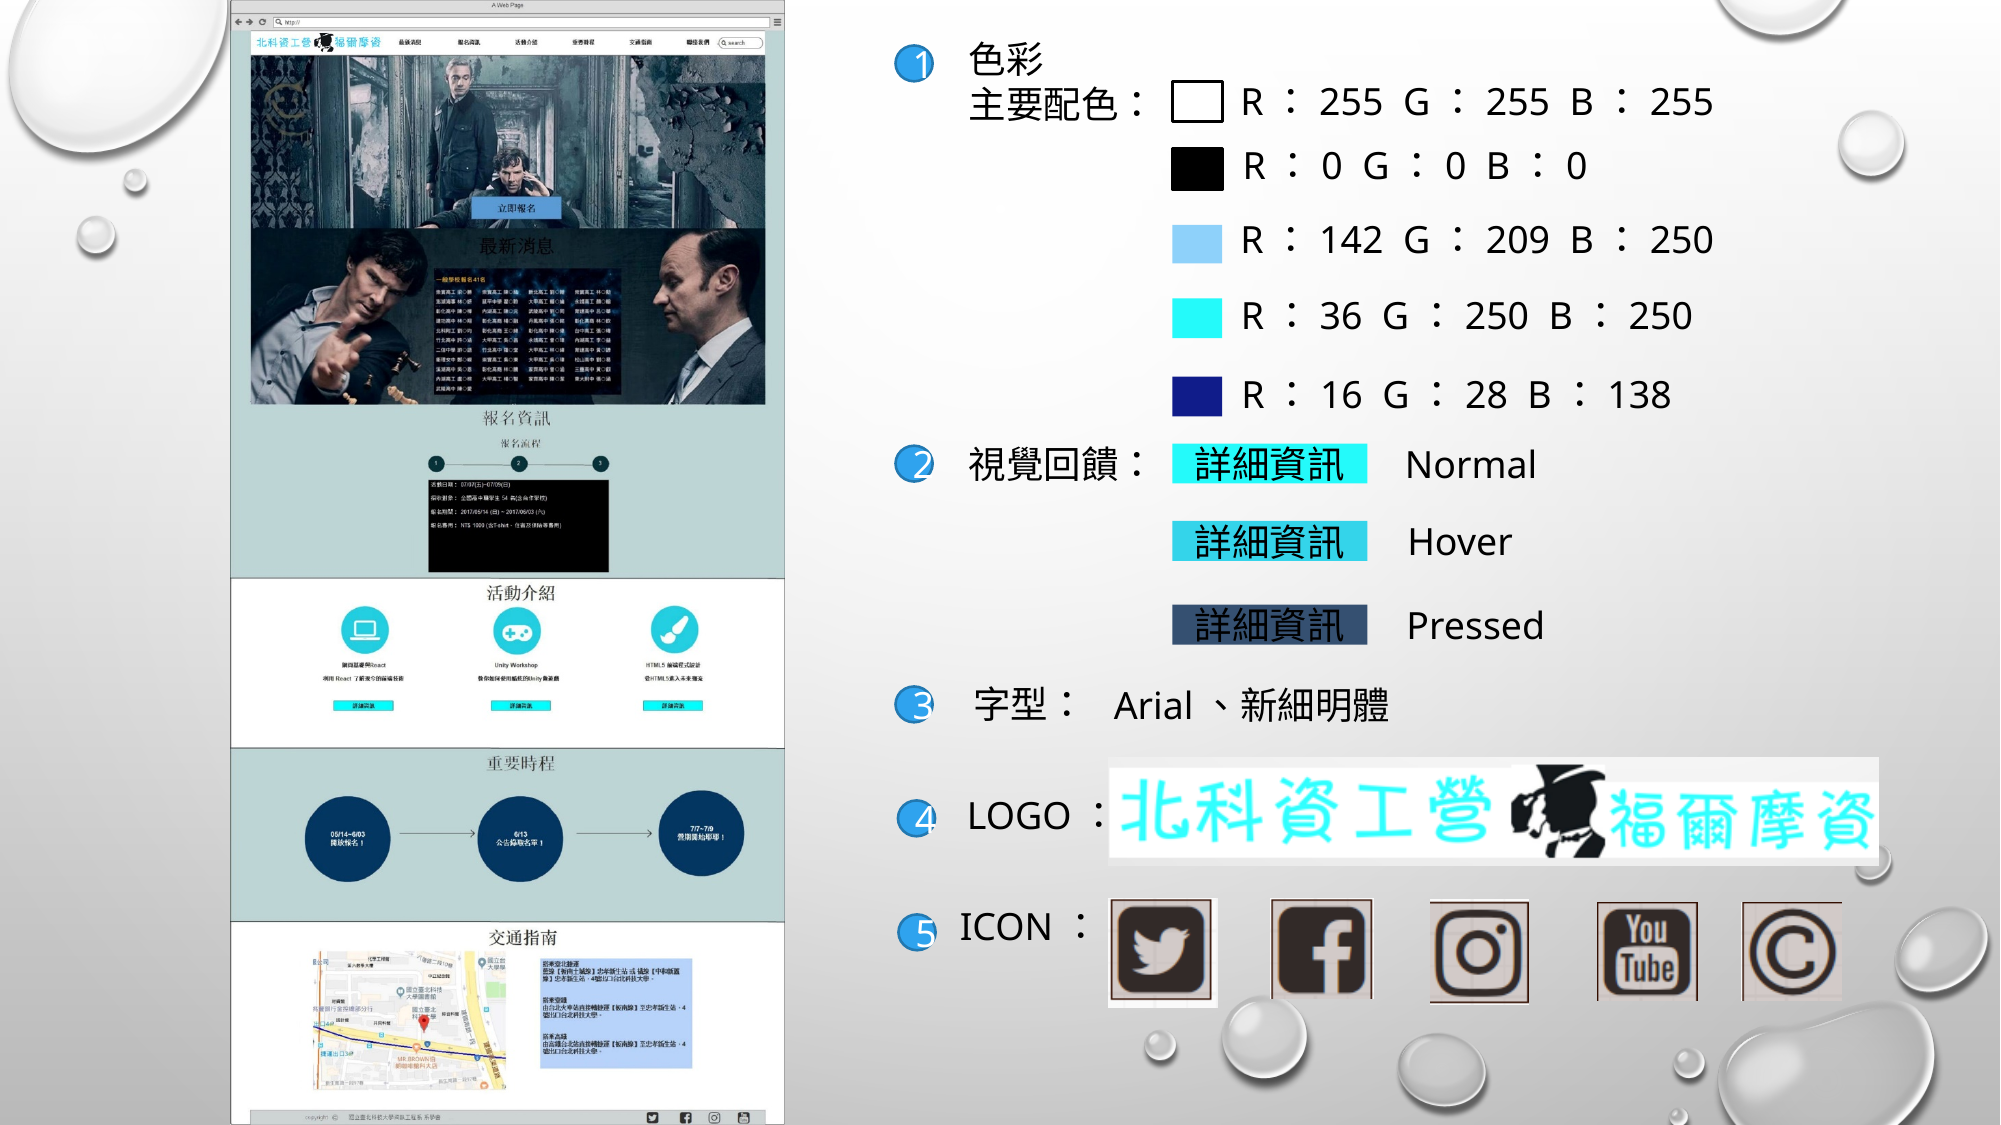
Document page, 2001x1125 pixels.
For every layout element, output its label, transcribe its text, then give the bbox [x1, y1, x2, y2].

text_box Arial、新細明體 [1099, 674, 1406, 734]
text_box 字型： [958, 674, 1099, 734]
text_box 詳細資訊 [1171, 603, 1369, 646]
text_box [1171, 80, 1224, 123]
text_box [1171, 147, 1224, 191]
text_box [1171, 224, 1224, 265]
text_box 1 [894, 44, 934, 83]
text_box R：255 G：255 B：255 [1225, 70, 1730, 131]
text_box 詳細資訊 [1171, 442, 1369, 485]
text_box 3 [894, 685, 934, 724]
text_box 4 [896, 799, 937, 838]
text_box Hover [1392, 510, 1528, 571]
text_box Pressed [1391, 594, 1561, 655]
text_box 2 [894, 444, 934, 483]
text_box [1171, 297, 1224, 340]
text_box LOGO： [952, 784, 1101, 845]
text_box R：0 G：0 B：0 [1227, 134, 1603, 194]
text_box 詳細資訊 [1171, 520, 1369, 562]
text_box 視覺回饋： [954, 433, 1172, 493]
picture [0, 0, 2000, 1125]
text_box ICON： [945, 895, 1115, 956]
text_box R：36 G：250 B：250 [1226, 284, 1708, 345]
text_box Normal [1390, 433, 1553, 494]
text_box R：142 G：209 B：250 [1225, 209, 1730, 269]
text_box R：16 G：28 B：138 [1226, 363, 1687, 424]
text_box 5 [897, 913, 937, 952]
text_box 色彩 主要配色： [954, 28, 1172, 133]
text_box [1171, 375, 1224, 418]
